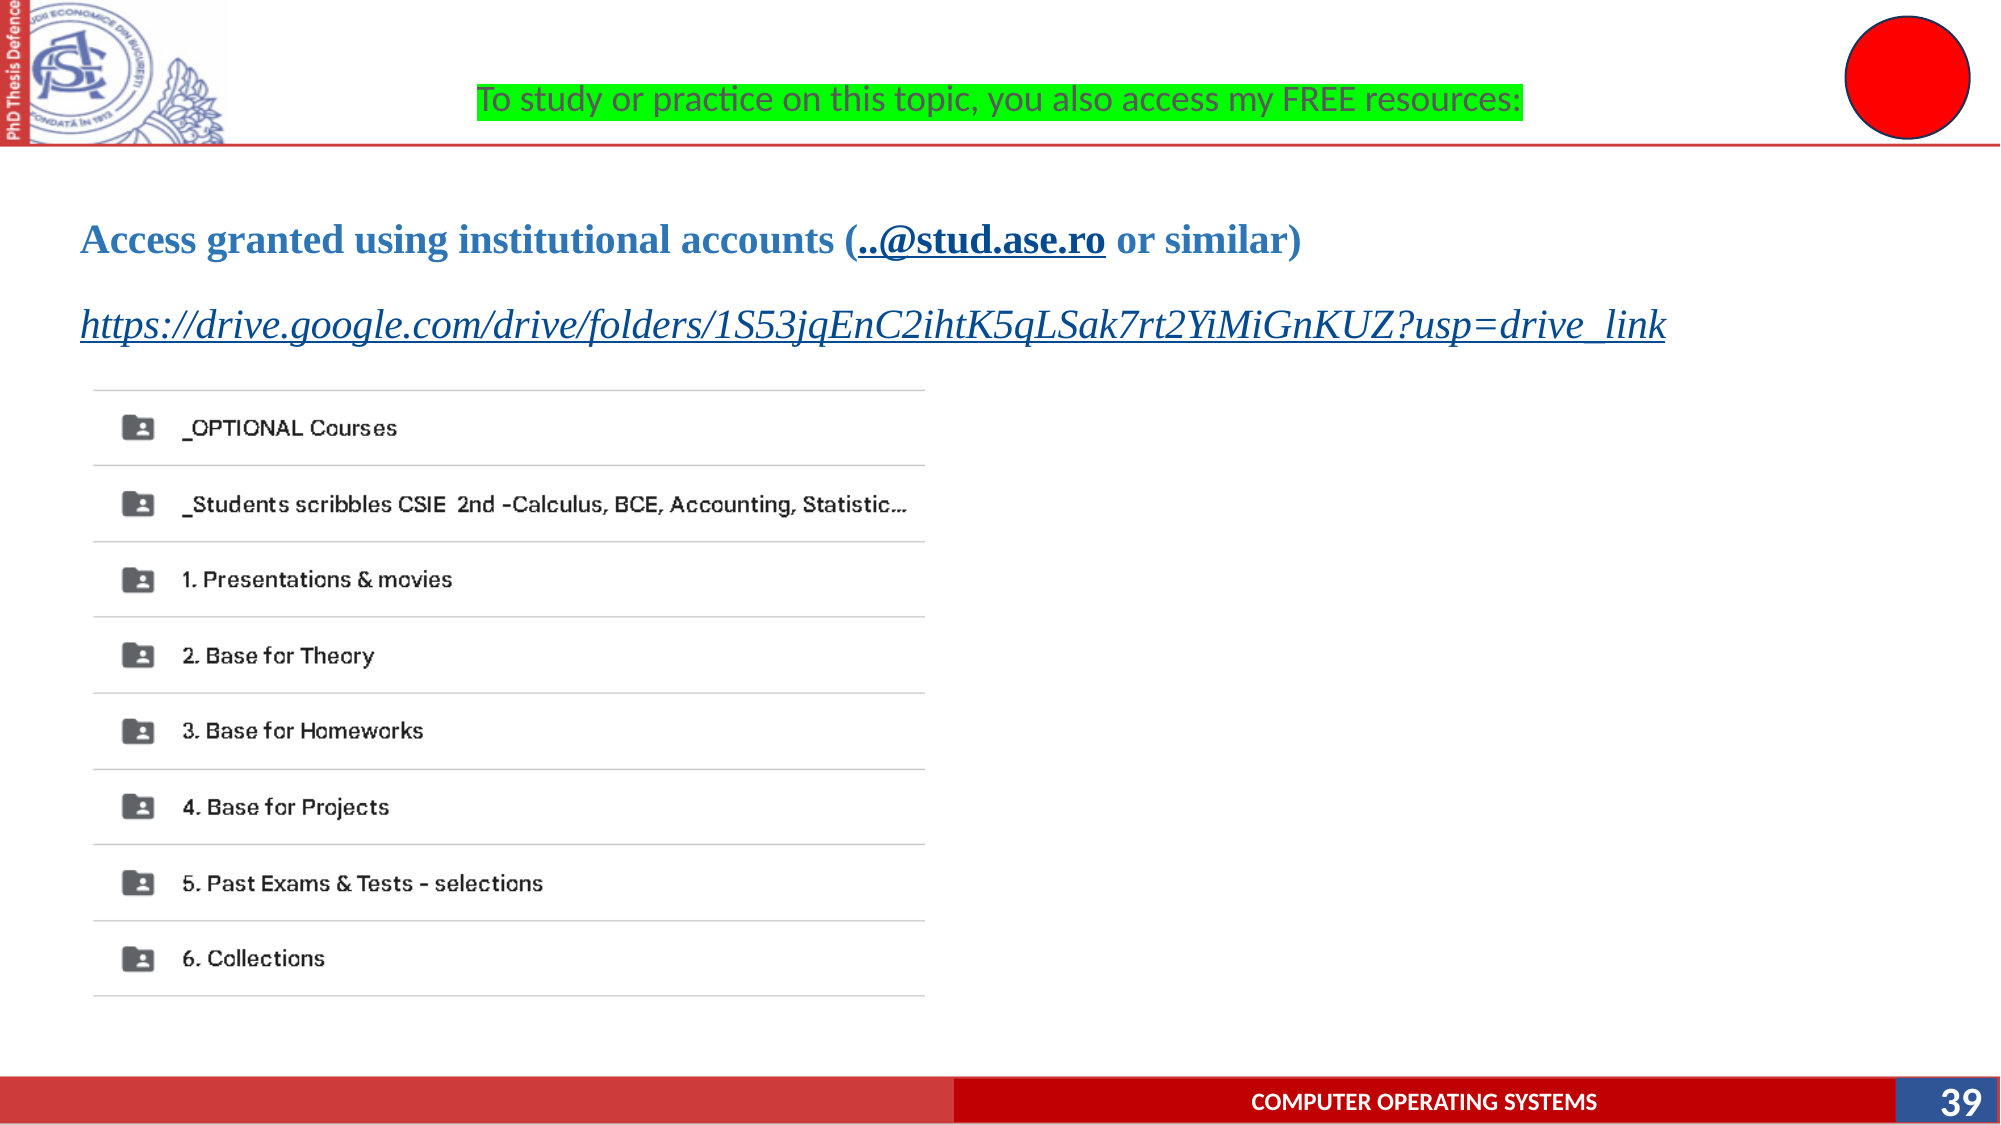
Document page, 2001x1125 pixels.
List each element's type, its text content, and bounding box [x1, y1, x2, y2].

slide_number 39 [1895, 1077, 1998, 1123]
footer COMPUTER OPERATING SYSTEMS [954, 1078, 1896, 1123]
text_box [1844, 15, 1971, 140]
subtitle Access granted using institutional accounts (..@stud.ase.ro or similar) https://drive.google.com/drive/folders/1S53jqEnC2ihtK5qLSak7rt2YiMiGnKUZ?usp=drive_link [64, 169, 1933, 1066]
picture [64, 382, 925, 1019]
title To study or practice on this topic, you also access my FREE resources: [221, 28, 1779, 127]
subtitle Inter-Process Communication (IPC) and Synchronization Methods Shared Memory •Usage: Processes access a common memory area for data exchange. •Advantages: Efficiency and direct data access. •Challenges: Requires synchronization to ensure data integrity and prevent race conditions. [0, 0, 2000, 1125]
